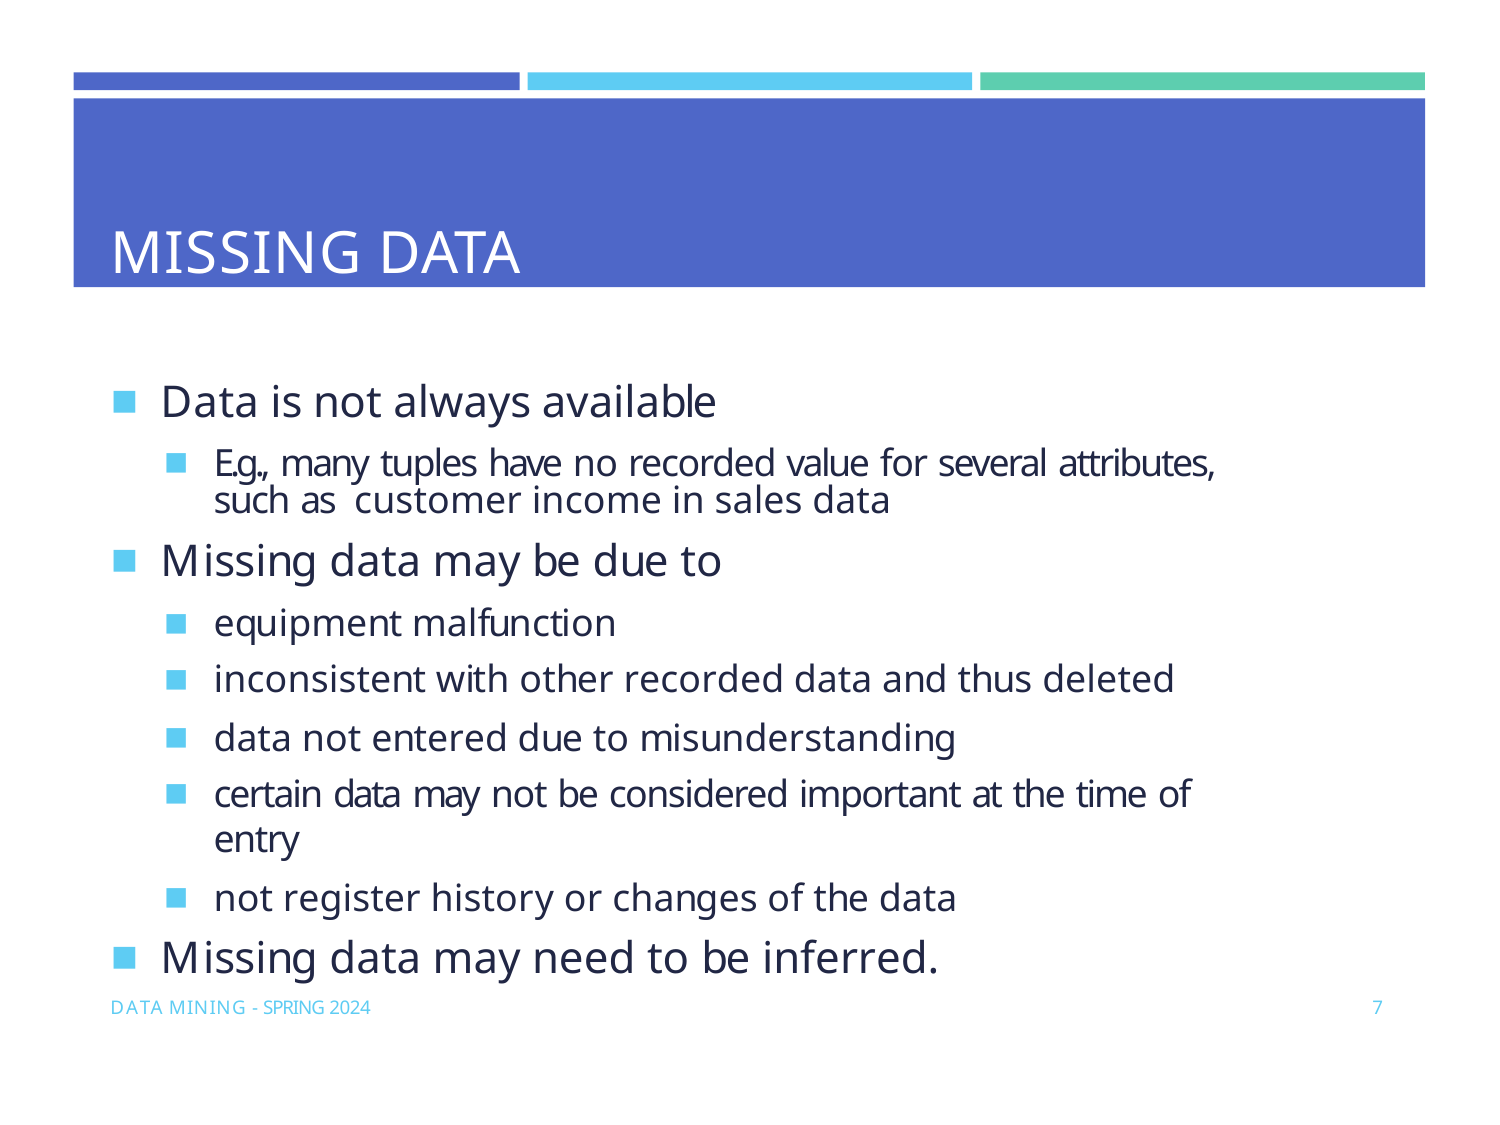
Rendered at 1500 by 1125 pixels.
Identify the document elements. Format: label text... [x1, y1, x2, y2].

title MISSING DATA [73, 98, 1426, 288]
slide_number 7 [1365, 995, 1398, 1125]
footer DATA MINING - SPRING 2024 [108, 995, 375, 1125]
text_box Data is not always available E.g., many tuples have no recorded value for several attributes, such as customer income in sales data Missing data may be due to equipment malfunction inconsistent with other recorded data and thus deleted data not entered due to misunderstanding certain data may not be considered important at the time of entry not register history or changes of the data Missing data may need to be inferred. [108, 357, 1278, 983]
